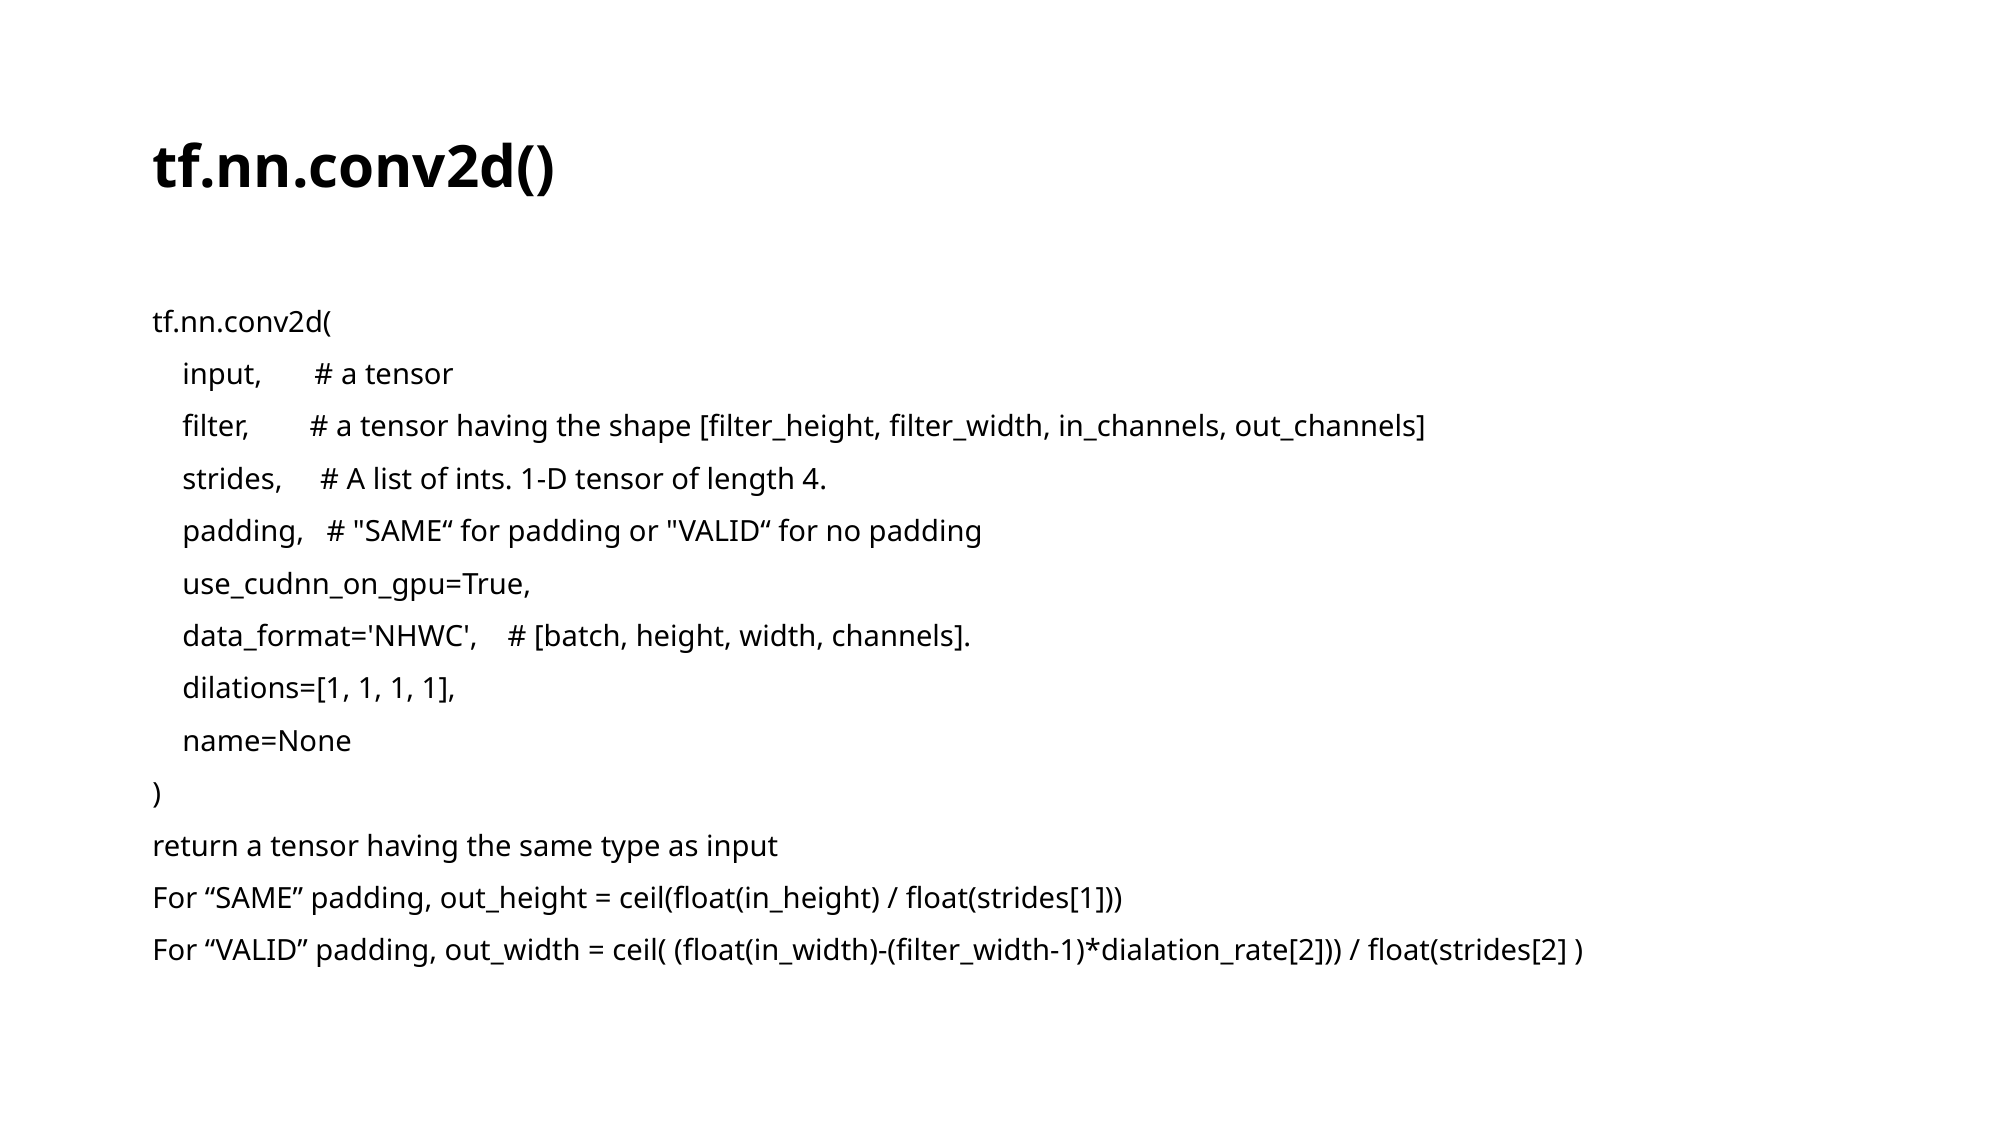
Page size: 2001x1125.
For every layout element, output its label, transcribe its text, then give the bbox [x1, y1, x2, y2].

title tf.nn.conv2d() [137, 59, 1863, 278]
list tf.nn.conv2d( input, # a tensor filter, # a tensor having the shape [filter_height, filter_width, in_channels, out_channels] strides, # A list of ints. 1-D tensor of length 4. padding, # "SAME“ for padding or "VALID“ for no padding use_cudnn_on_gpu=True, data_format='NHWC', # [batch, height, width, channels]. dilations=[1, 1, 1, 1], name=None ) return a tensor having the same type as input For “SAME” padding, out_height = ceil(float(in_height) / float(strides[1])) For “VALID” padding, out_width = ceil( (float(in_width)-(filter_width-1)*dialation_rate[2])) / float(strides[2] ) [137, 299, 1863, 1014]
